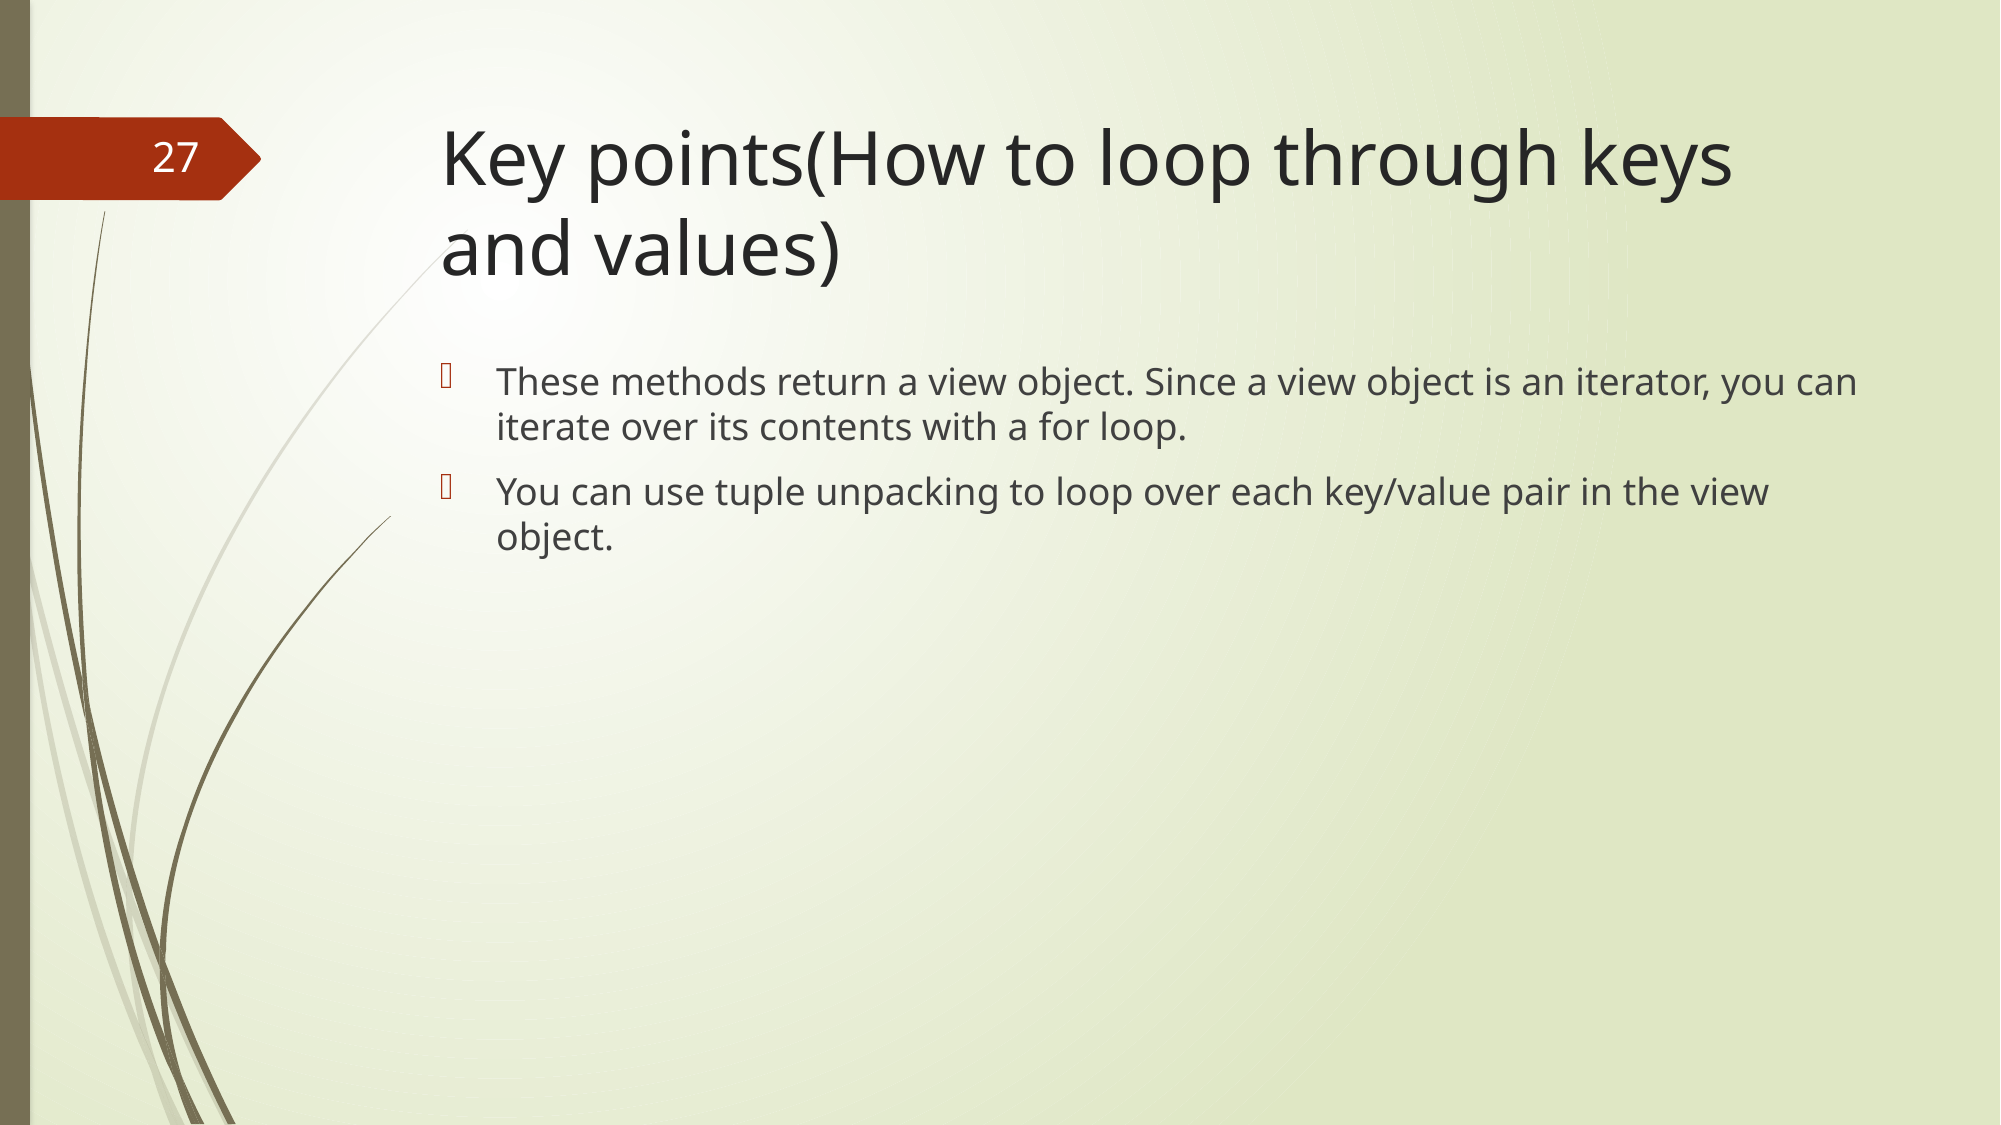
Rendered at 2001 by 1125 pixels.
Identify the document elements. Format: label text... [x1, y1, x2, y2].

list These methods return a view object. Since a view object is an iterator, you can iterate over its contents with a for loop. You can use tuple unpacking to loop over each key/value pair in the view object. [424, 350, 1888, 970]
title Key points(How to loop through keys and values) [425, 102, 1888, 313]
slide_number 27 [87, 129, 216, 190]
